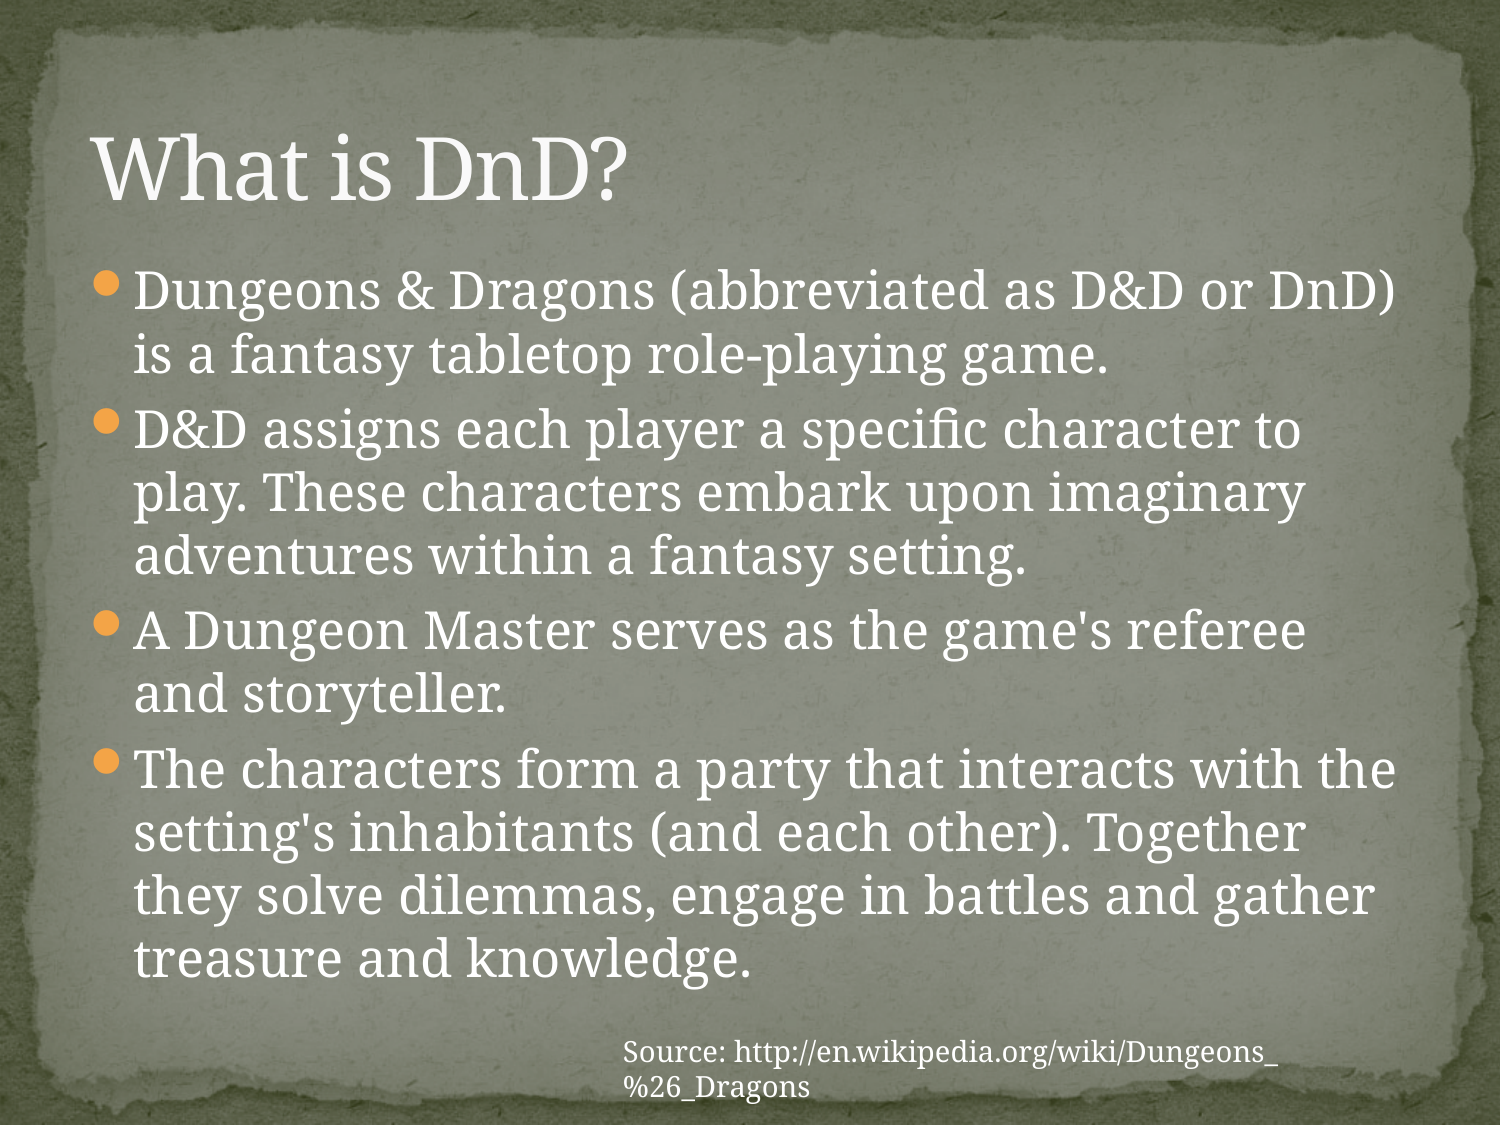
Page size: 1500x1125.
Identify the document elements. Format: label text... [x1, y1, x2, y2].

list Dungeons & Dragons (abbreviated as D&D or DnD) is a fantasy tabletop role-playing game. D&D assigns each player a specific character to play. These characters embark upon imaginary adventures within a fantasy setting. A Dungeon Master serves as the game's referee and storyteller. The characters form a party that interacts with the setting's inhabitants (and each other). Together they solve dilemmas, engage in battles and gather treasure and knowledge. [75, 249, 1425, 1000]
title What is DnD? [74, 24, 1425, 225]
text_box Source: http://en.wikipedia.org/wiki/Dungeons_%26_Dragons [608, 1025, 1471, 1111]
